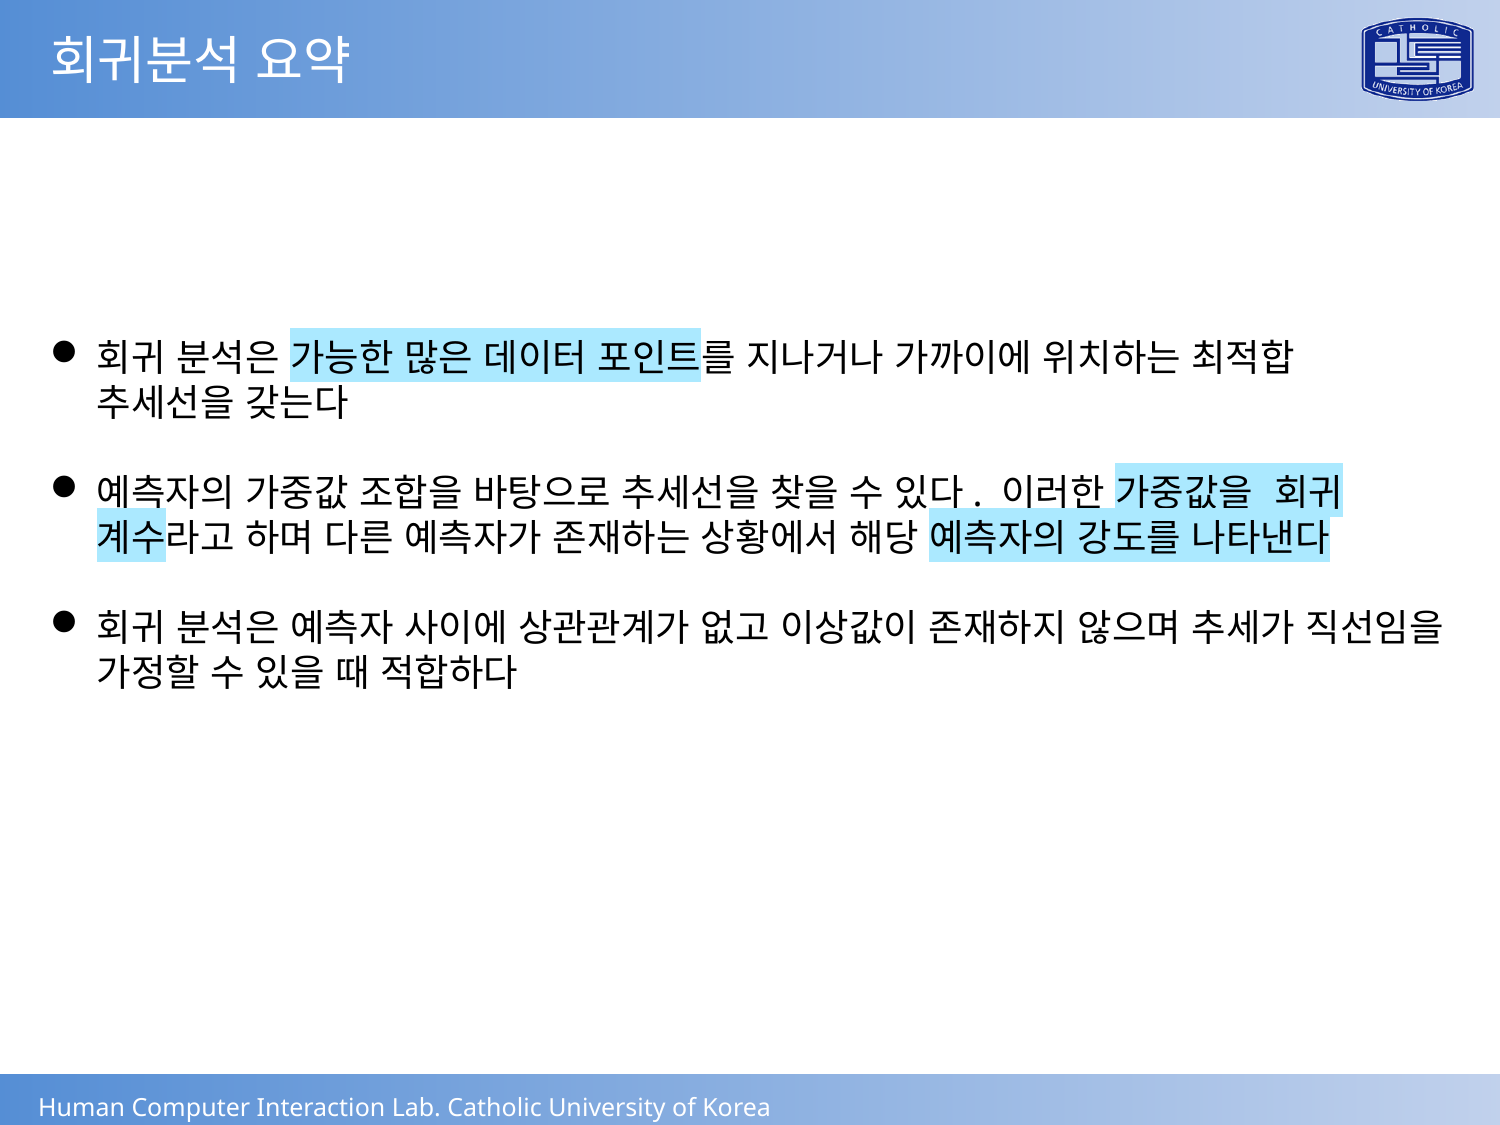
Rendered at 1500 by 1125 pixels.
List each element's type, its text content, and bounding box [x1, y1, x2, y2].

title 회귀분석 요약 [35, 0, 1500, 118]
text_box 회귀 분석은 가능한 많은 데이터 포인트를 지나거나 가까이에 위치하는 최적합 추세선을 갖는다 예측자의 가중값 조합을 바탕으로 추세선을 찾을 수 있다. 이러한 가중값을 회귀 계수라고 하며 다른 예측자가 존재하는 상황에서 해당 예측자의 강도를 나타낸다 회귀 분석은 예측자 사이에 상관관계가 없고 이상값이 존재하지 않으며 추세가 직선임을 가정할 수 있을 때 적합하다 [35, 326, 1462, 791]
